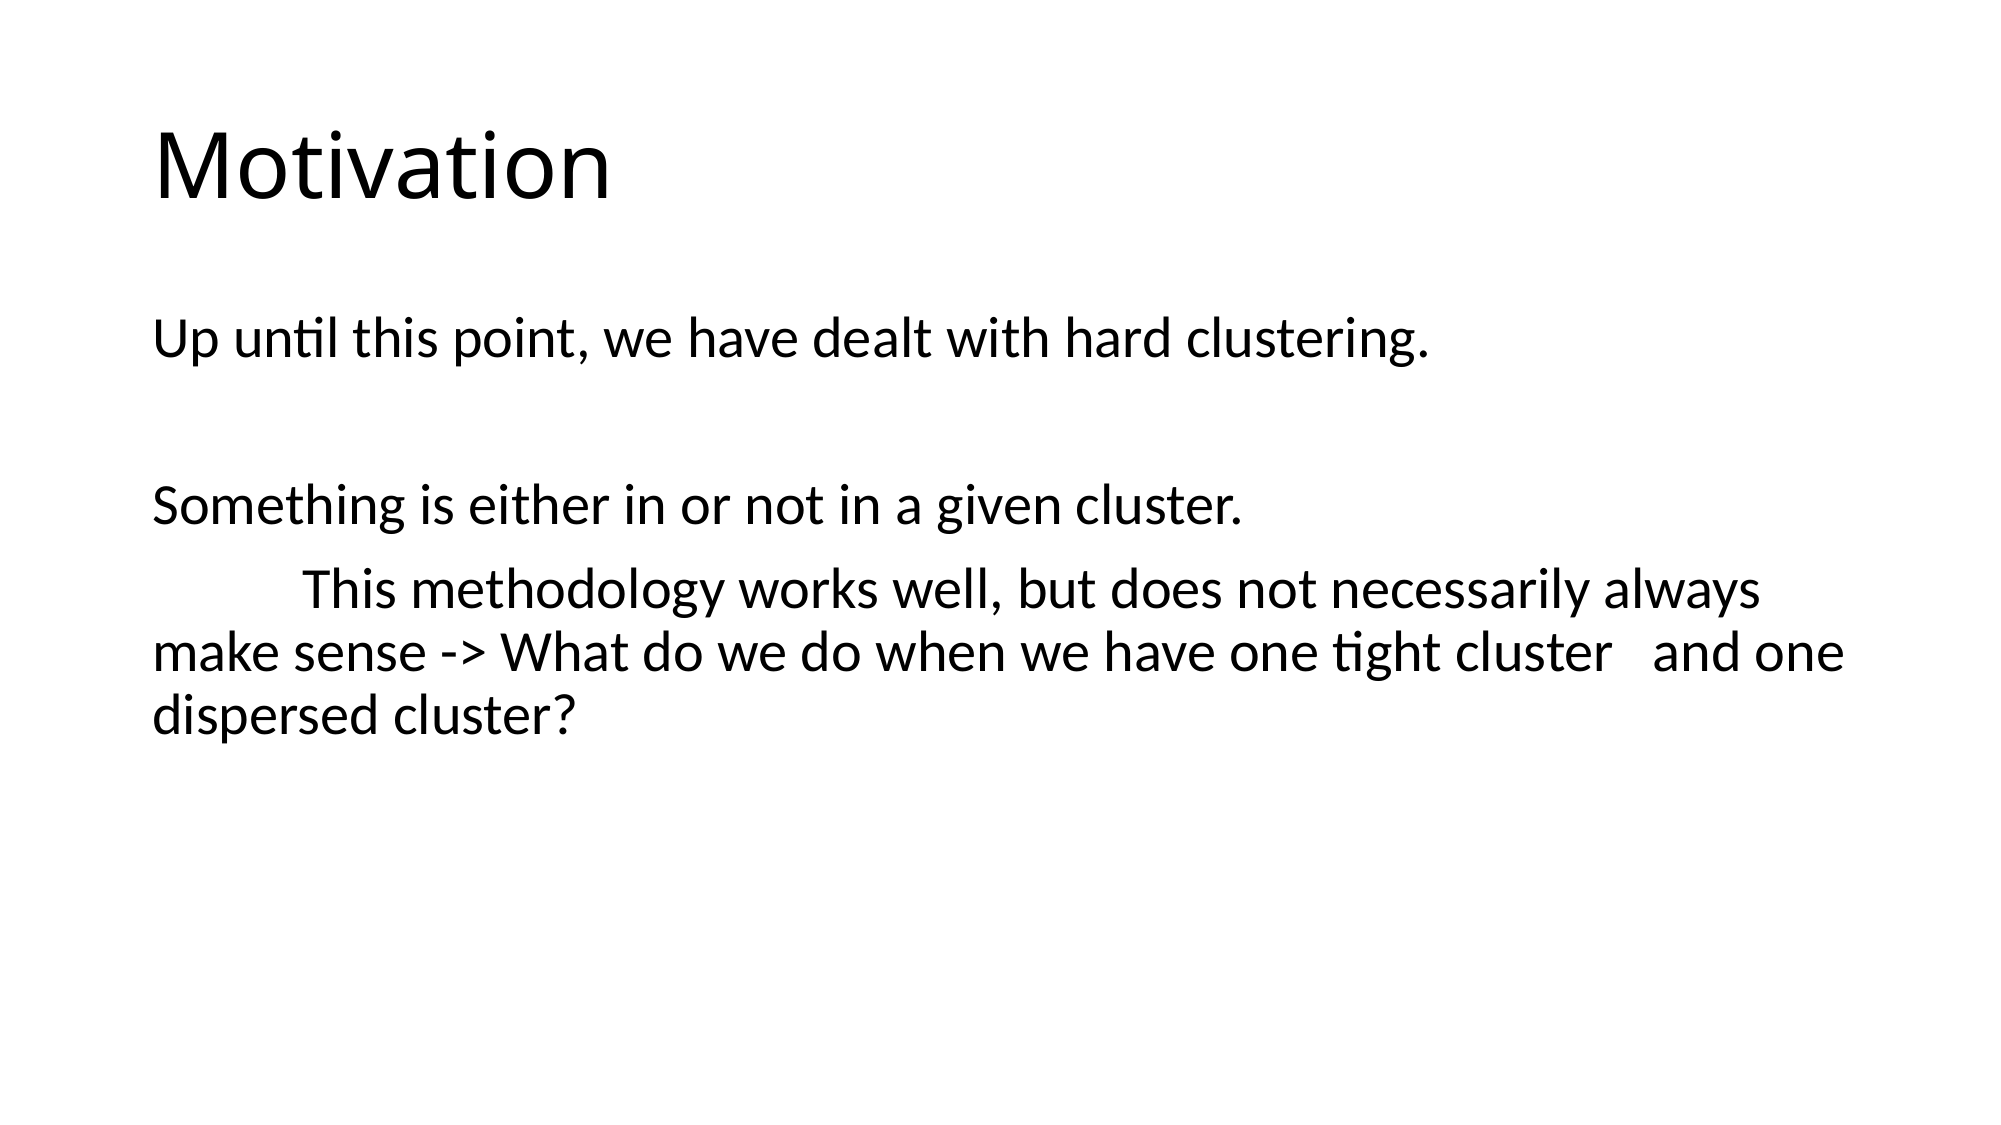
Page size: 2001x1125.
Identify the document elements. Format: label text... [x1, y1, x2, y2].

list Up until this point, we have dealt with hard clustering. Something is either in or not in a given cluster. This methodology works well, but does not necessarily always make sense -> What do we do when we have one tight cluster and one dispersed cluster? [137, 299, 1863, 1014]
title Motivation [137, 59, 1863, 278]
